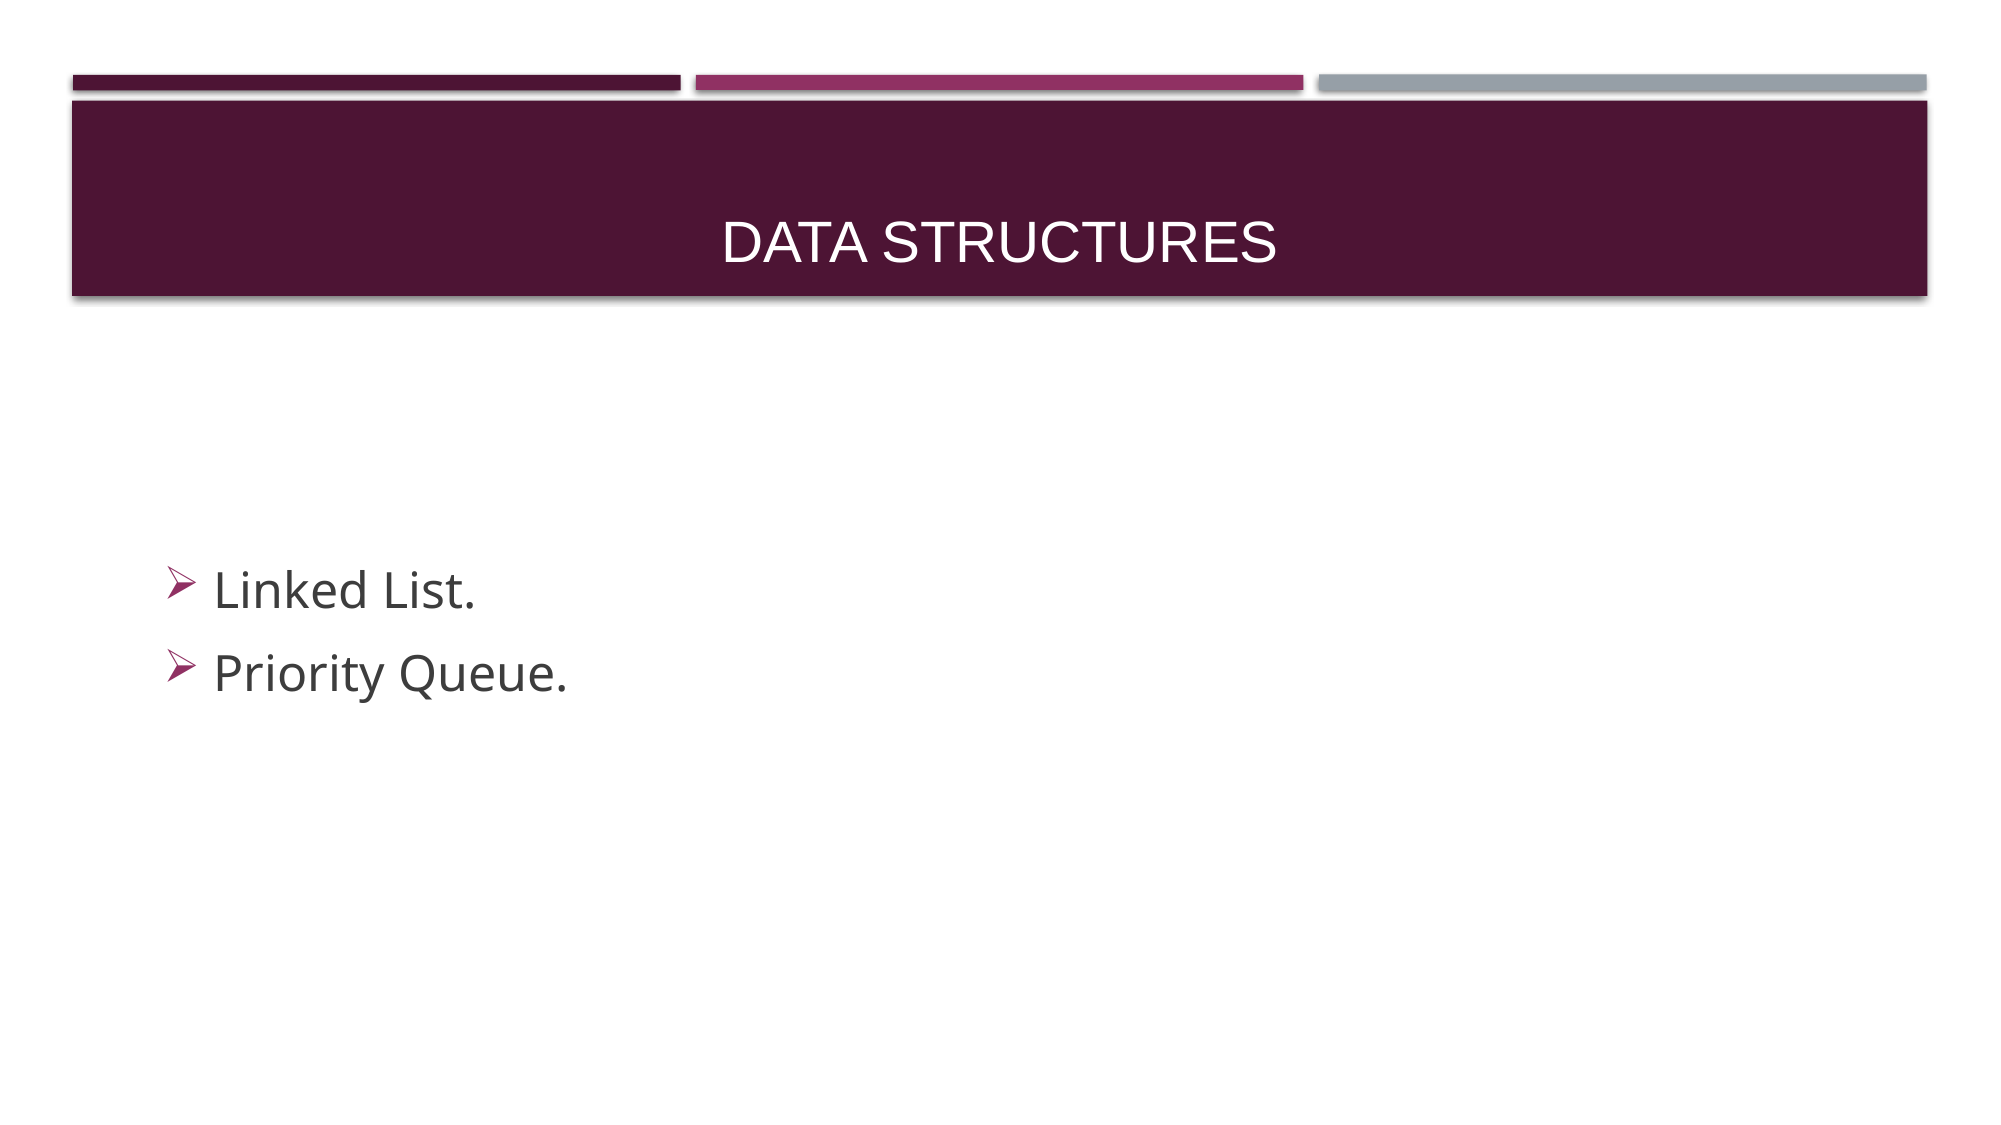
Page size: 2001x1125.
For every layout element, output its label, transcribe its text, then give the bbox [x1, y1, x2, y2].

list Linked List. Priority Queue. [95, 357, 1905, 962]
title Data Structures [95, 115, 1905, 282]
